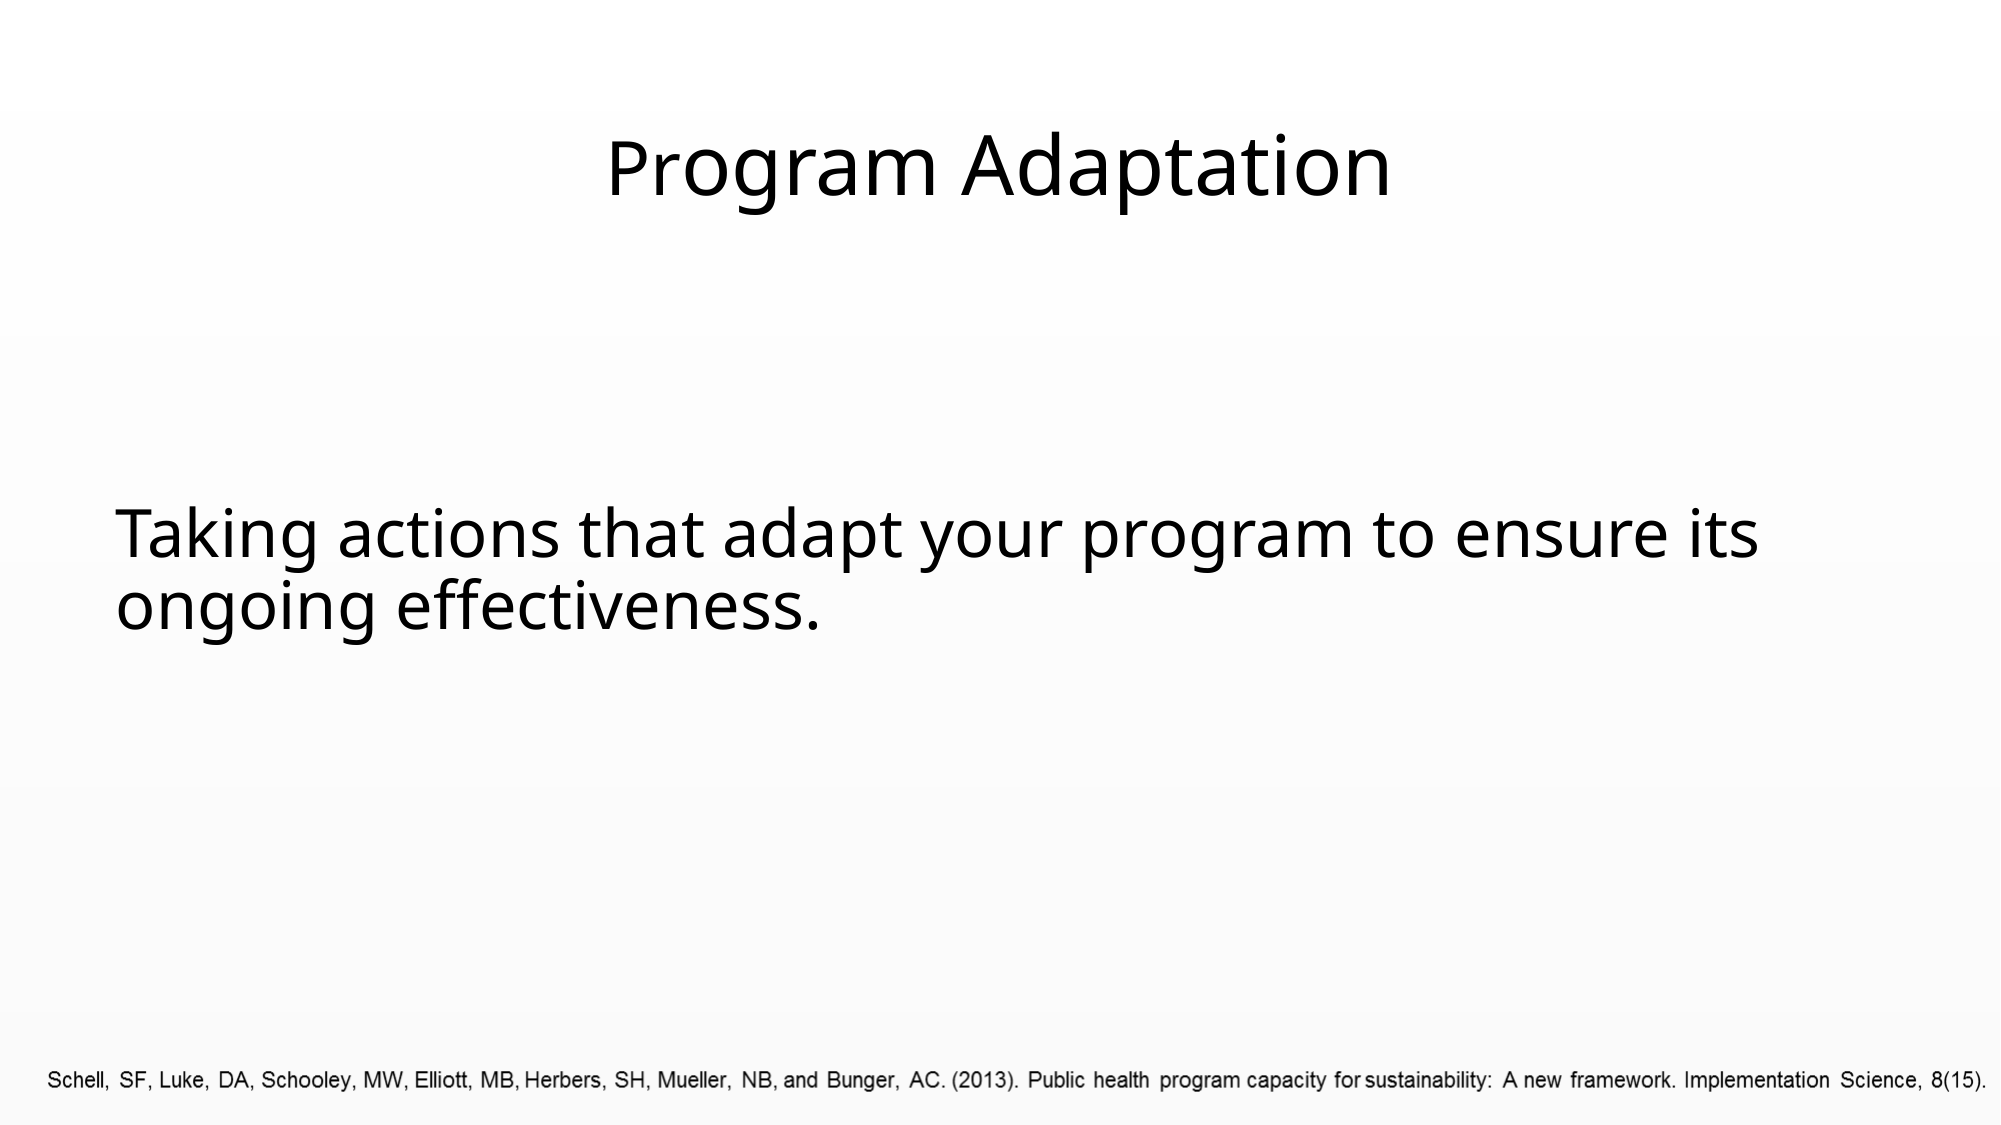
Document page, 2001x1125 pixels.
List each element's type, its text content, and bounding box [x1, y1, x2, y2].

picture [32, 1059, 2000, 1107]
list Taking actions that adapt your program to ensure its ongoing effectiveness. [100, 317, 1901, 1059]
title Program Adaptation [137, 59, 1863, 278]
